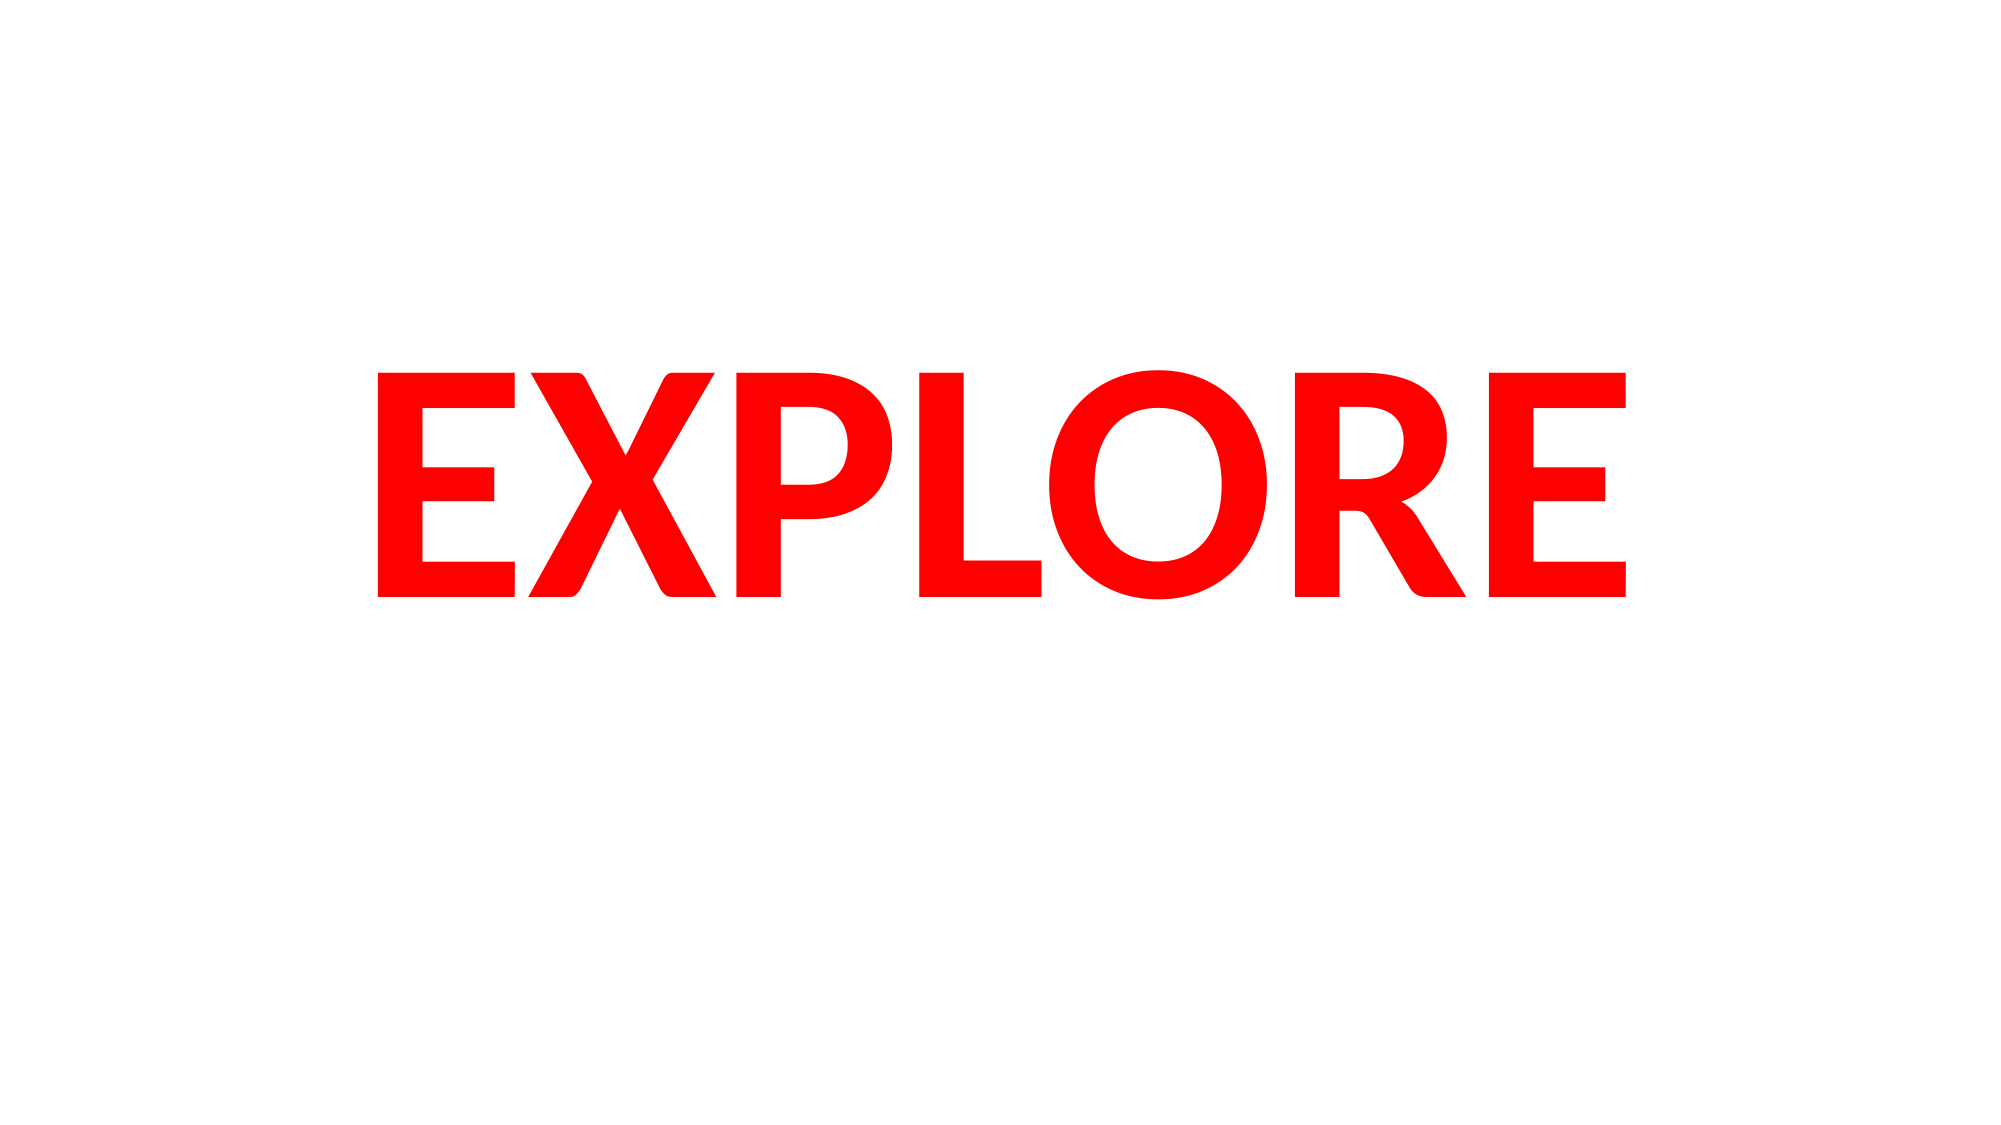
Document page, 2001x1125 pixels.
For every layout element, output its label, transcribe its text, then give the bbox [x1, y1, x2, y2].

subtitle EXPLORE [31, 215, 1967, 671]
